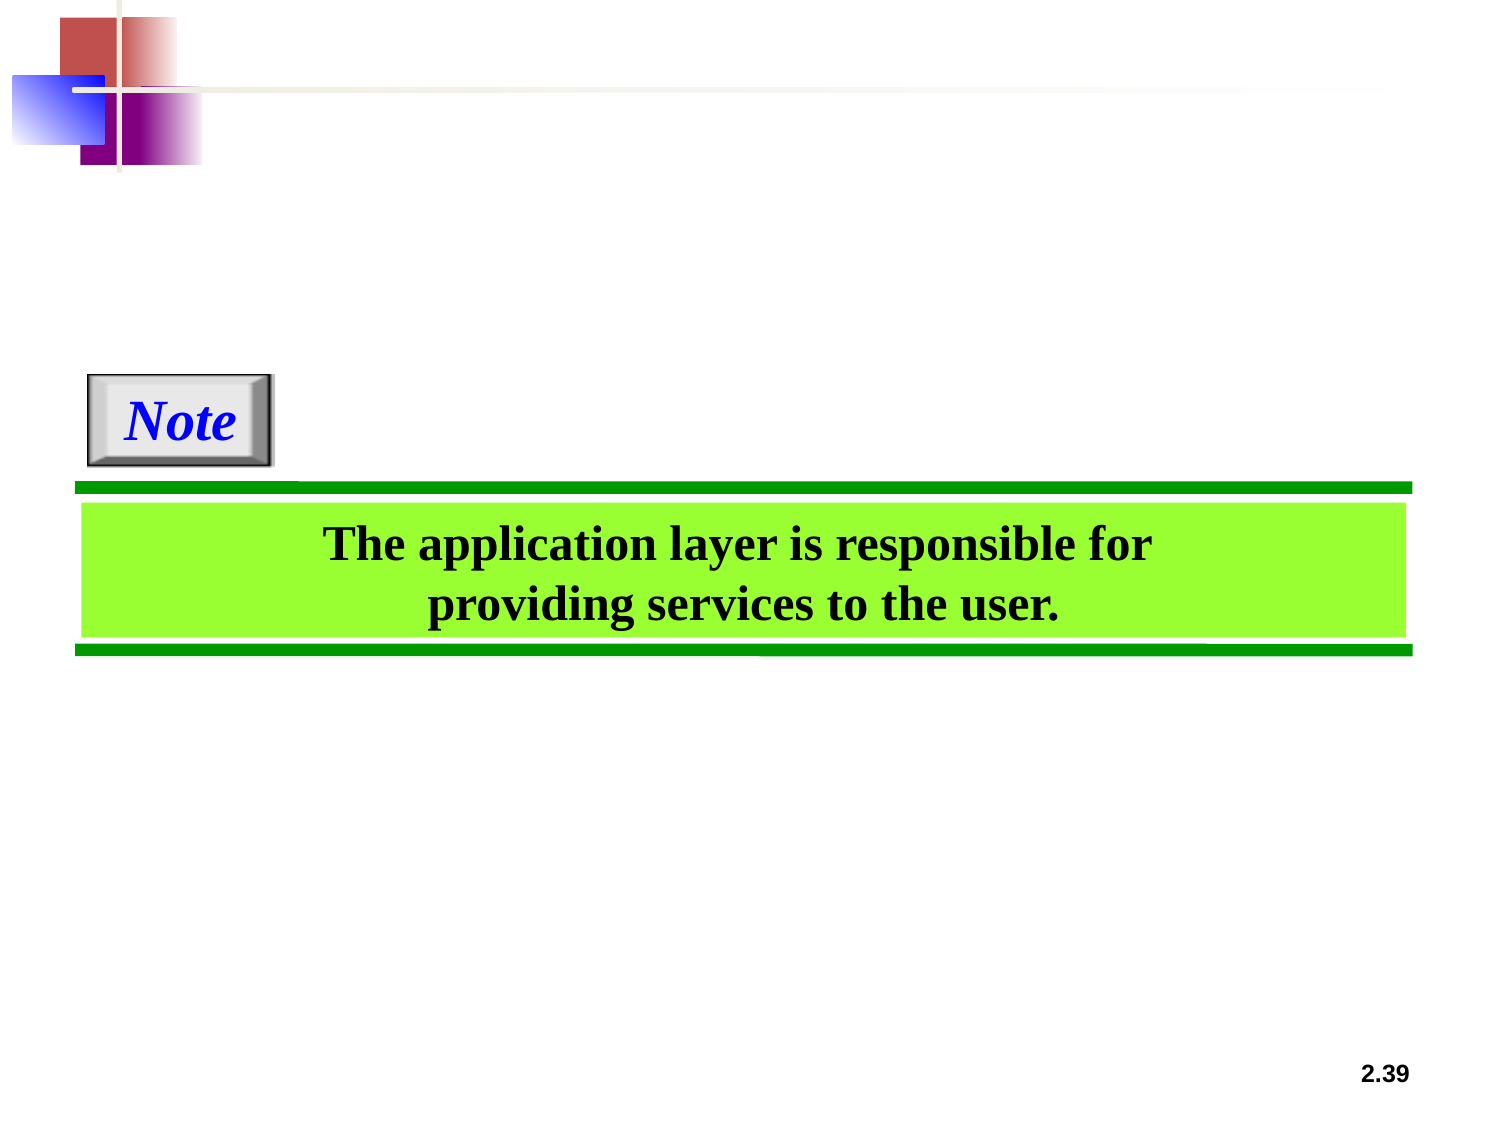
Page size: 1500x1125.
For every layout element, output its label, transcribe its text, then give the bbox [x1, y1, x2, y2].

text_box [116, 0, 122, 87]
text_box The application layer is responsible for providing services to the user. [81, 502, 1407, 638]
text_box [60, 17, 116, 86]
text_box [141, 93, 202, 165]
text_box [72, 87, 1423, 93]
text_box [87, 374, 276, 469]
text_box [116, 93, 122, 173]
text_box [122, 93, 141, 165]
text_box [122, 17, 177, 86]
text_box [12, 75, 105, 145]
text_box [80, 93, 116, 165]
slide_number 2.39 [1074, 1042, 1426, 1103]
